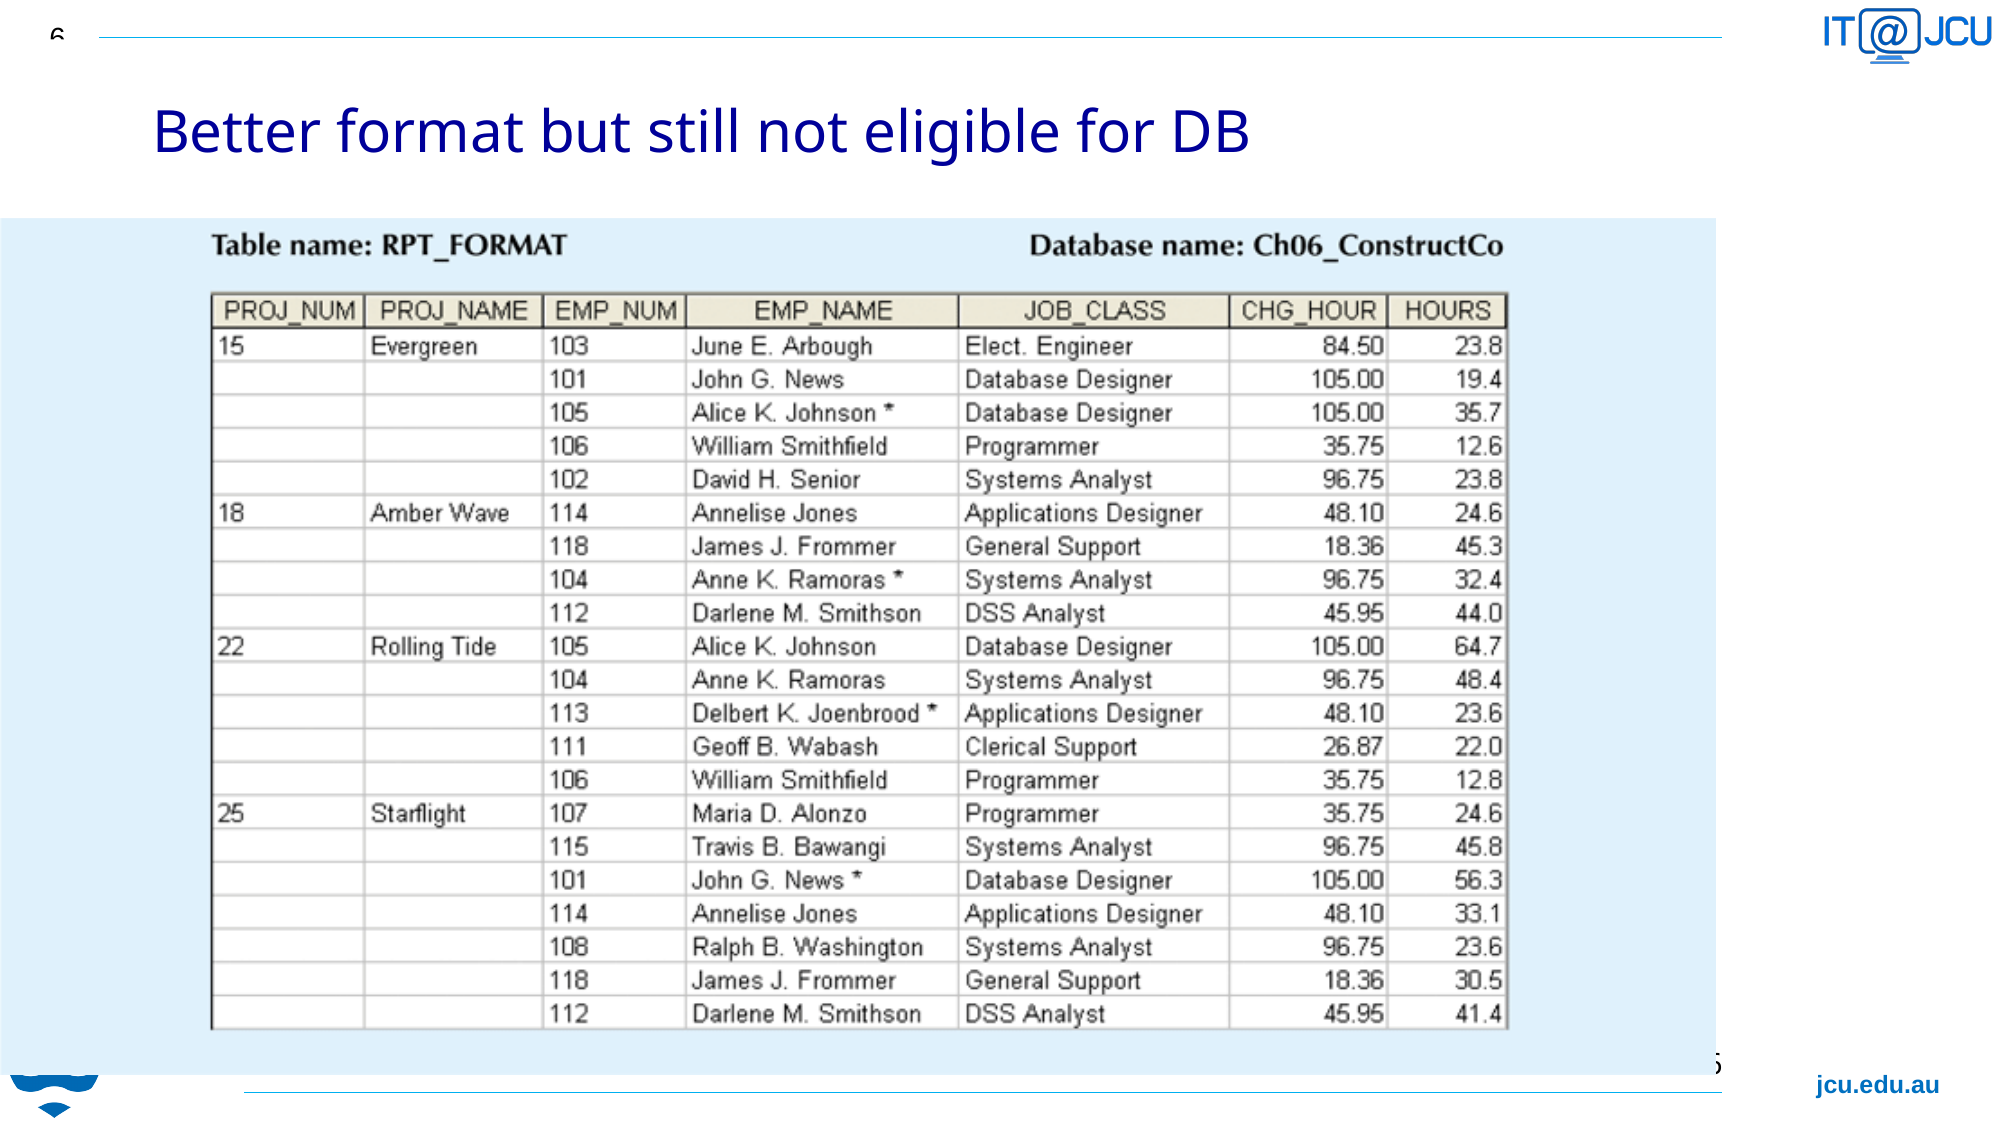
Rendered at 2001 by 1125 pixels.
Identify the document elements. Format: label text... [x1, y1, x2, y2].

picture [0, 52, 1716, 1125]
text_box [762, 1075, 1238, 1113]
text_box Better format but still not eligible for DB [0, 39, 1778, 219]
text_box 6 [1424, 1037, 1738, 1113]
picture [1822, 6, 1995, 67]
